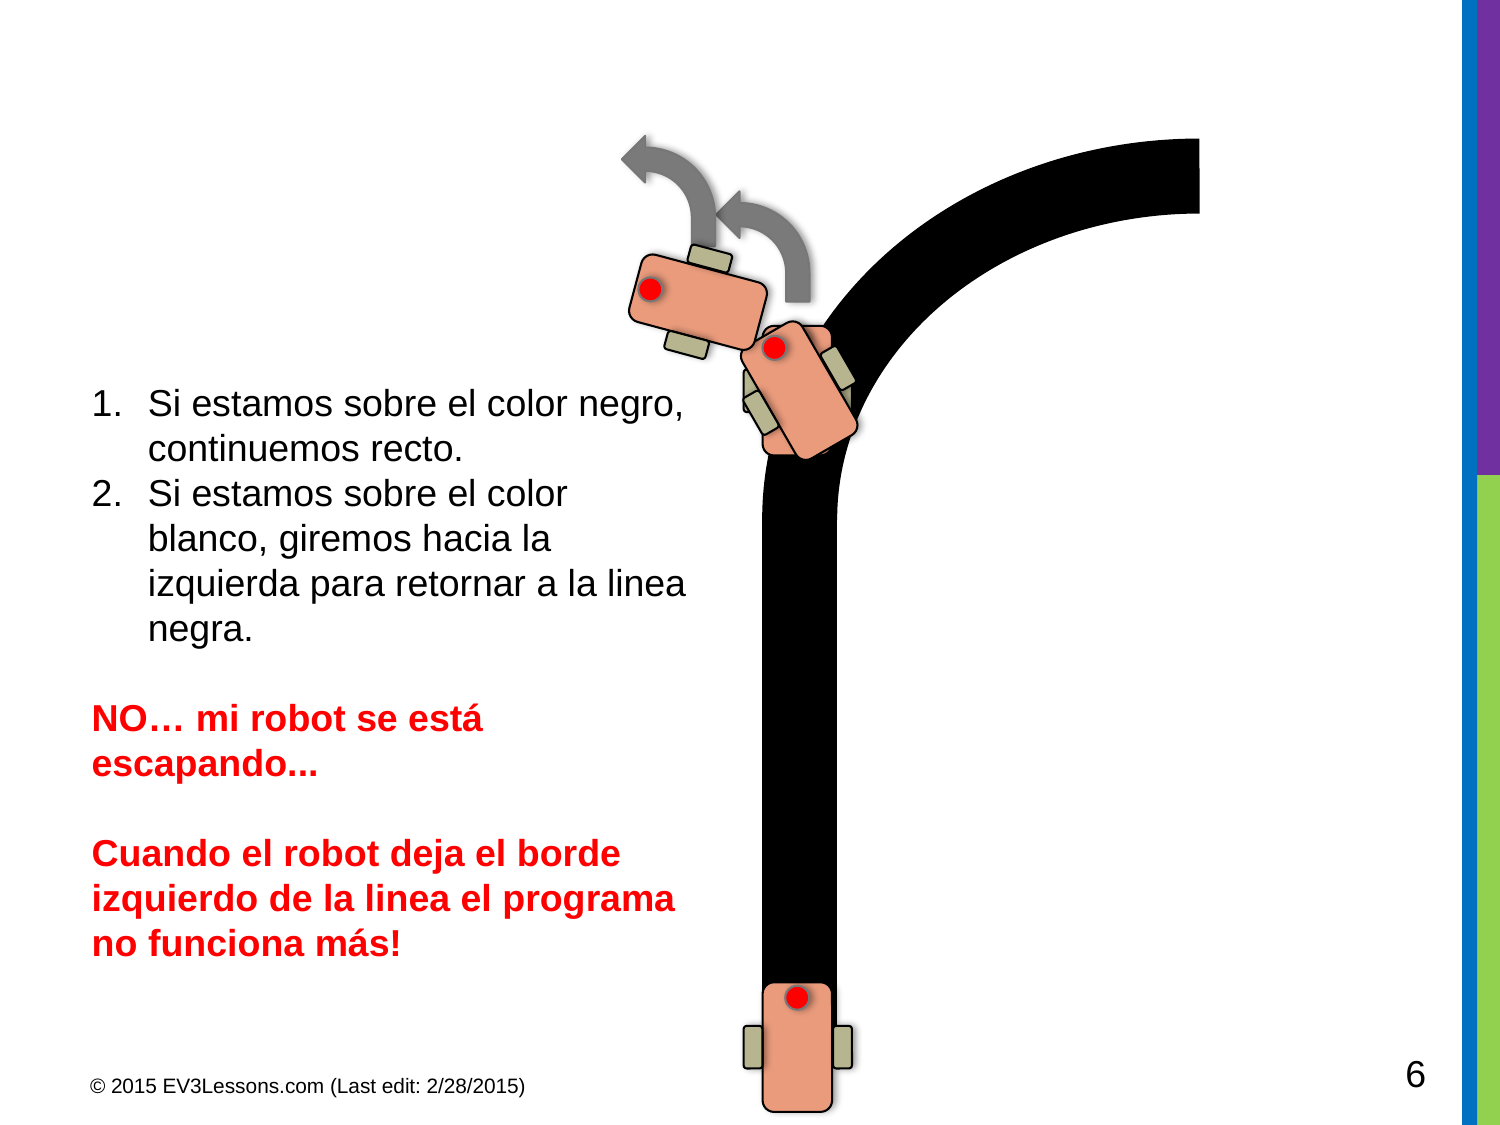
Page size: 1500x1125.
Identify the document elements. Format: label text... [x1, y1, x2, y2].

footer © 2015 EV3Lessons.com (Last edit: 2/28/2015) [75, 1065, 638, 1112]
slide_number 6 [1390, 1042, 1500, 1103]
text_box [621, 134, 717, 231]
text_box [643, 236, 753, 367]
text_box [744, 324, 855, 456]
text_box [797, 173, 1200, 520]
text_box [724, 190, 811, 303]
text_box Si estamos sobre el color negro, continuemos recto. Si estamos sobre el color blanco, giremos hacia la izquierda para retornar a la linea negra. NO… mi robot se está escapando... Cuando el robot deja el borde izquierdo de la linea el programa no funciona más! [76, 371, 710, 972]
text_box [743, 981, 853, 1113]
